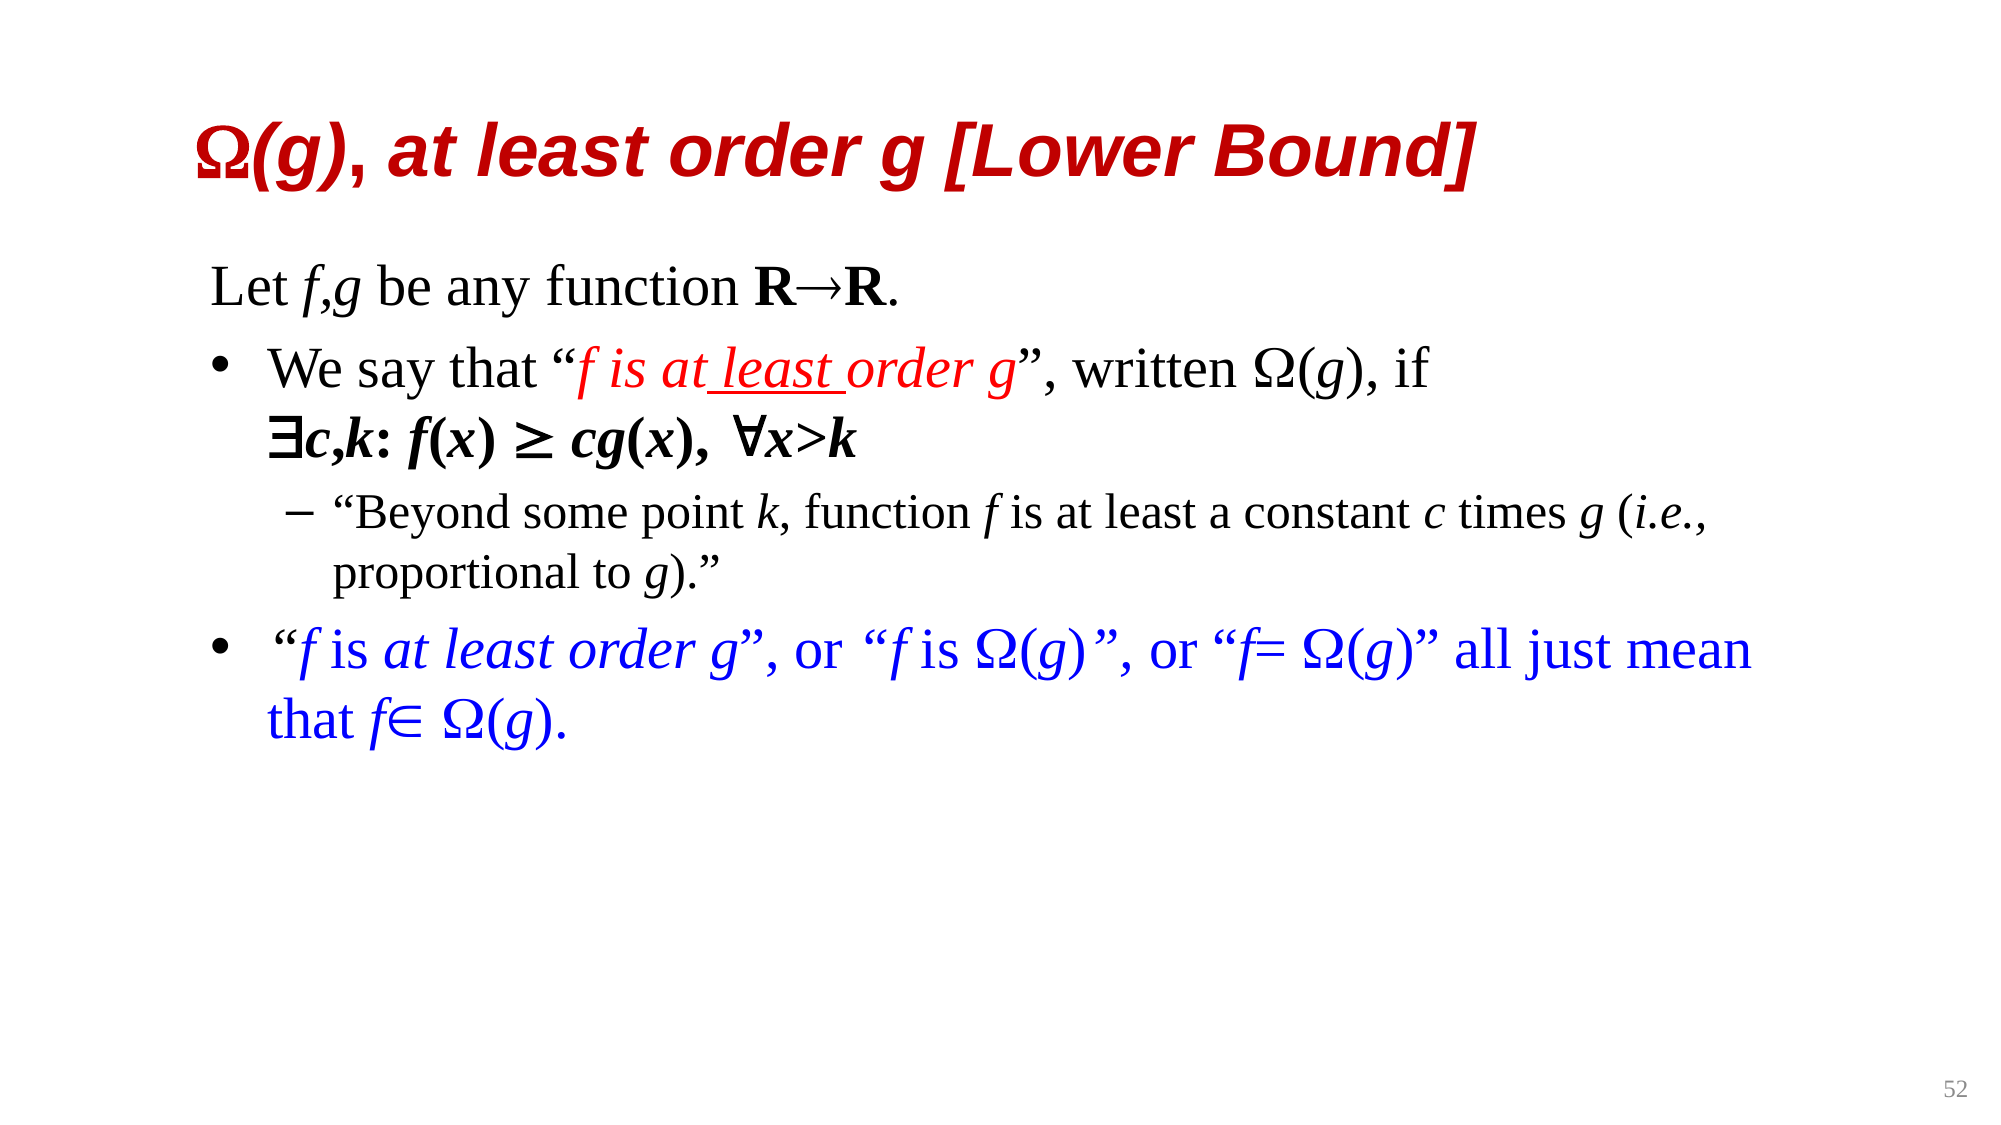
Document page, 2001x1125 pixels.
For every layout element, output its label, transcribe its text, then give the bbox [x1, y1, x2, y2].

list Let f,g be any function RR. We say that “f is at least order g”, written (g), if c,k: f(x)  cg(x), x>k “Beyond some point k, function f is at least a constant c times g (i.e., proportional to g).” “f is at least order g”, or “f is (g)”, or “f= (g)” all just mean that f (g). [195, 239, 1813, 1000]
title (g), at least order g [Lower Bound] [179, 70, 1700, 223]
slide_number 52 [1566, 1062, 1984, 1113]
